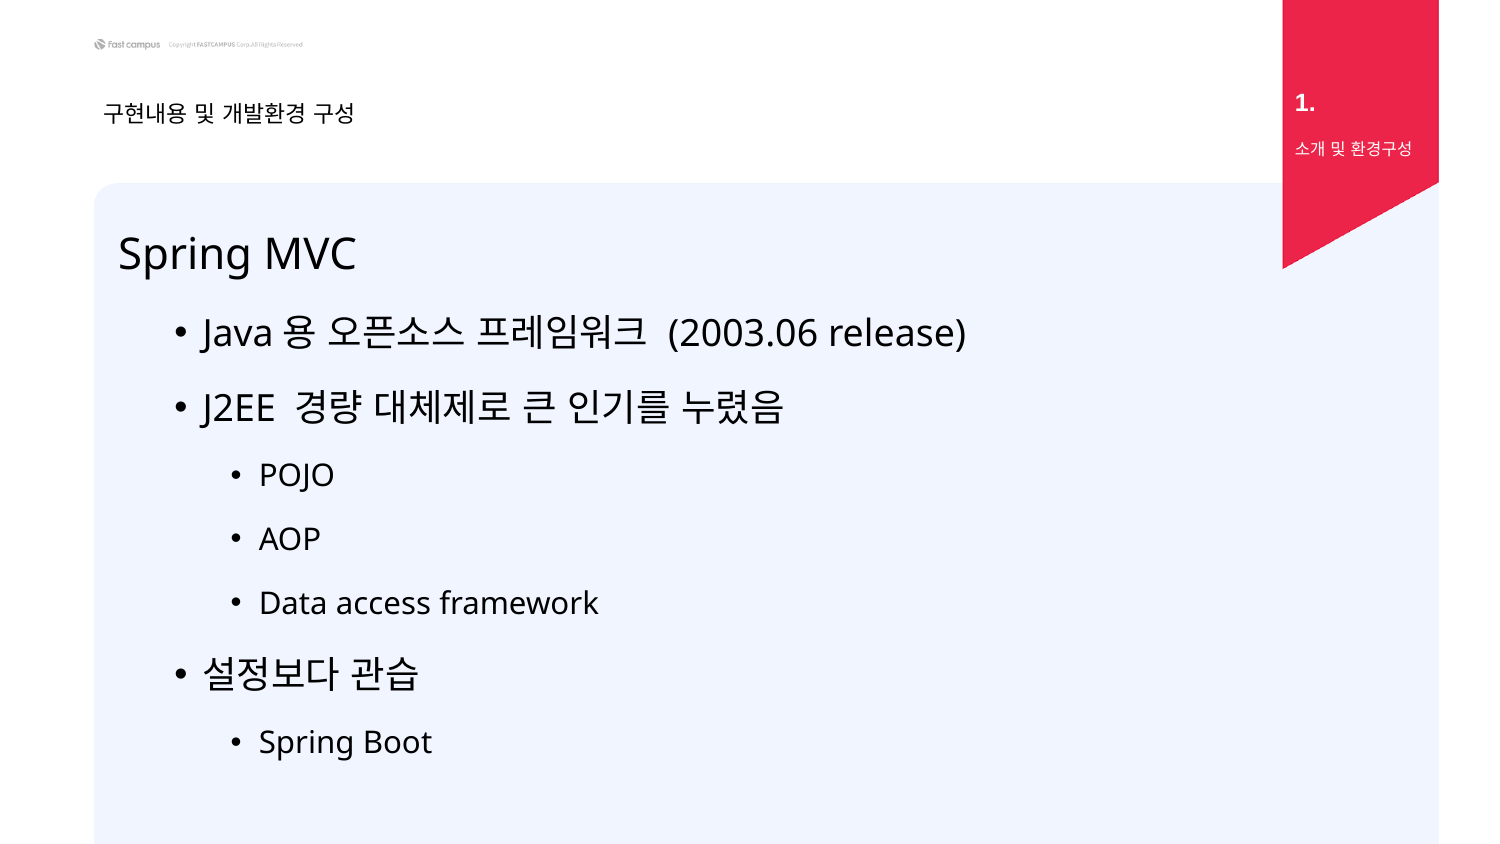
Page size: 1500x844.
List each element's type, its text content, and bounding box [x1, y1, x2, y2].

title 구현내용 및 개발환경 구성 [103, 95, 1281, 167]
text_box 소개 및 환경구성 [1281, 135, 1438, 184]
list Spring MVC Java용 오픈소스 프레임워크 (2003.06 release) J2EE 경량 대체제로 큰 인기를 누렸음 POJO AOP Data access framework 설정보다 관습 Spring Boot [103, 192, 1397, 844]
text_box 1. [1281, 86, 1438, 135]
picture [0, 0, 1500, 844]
